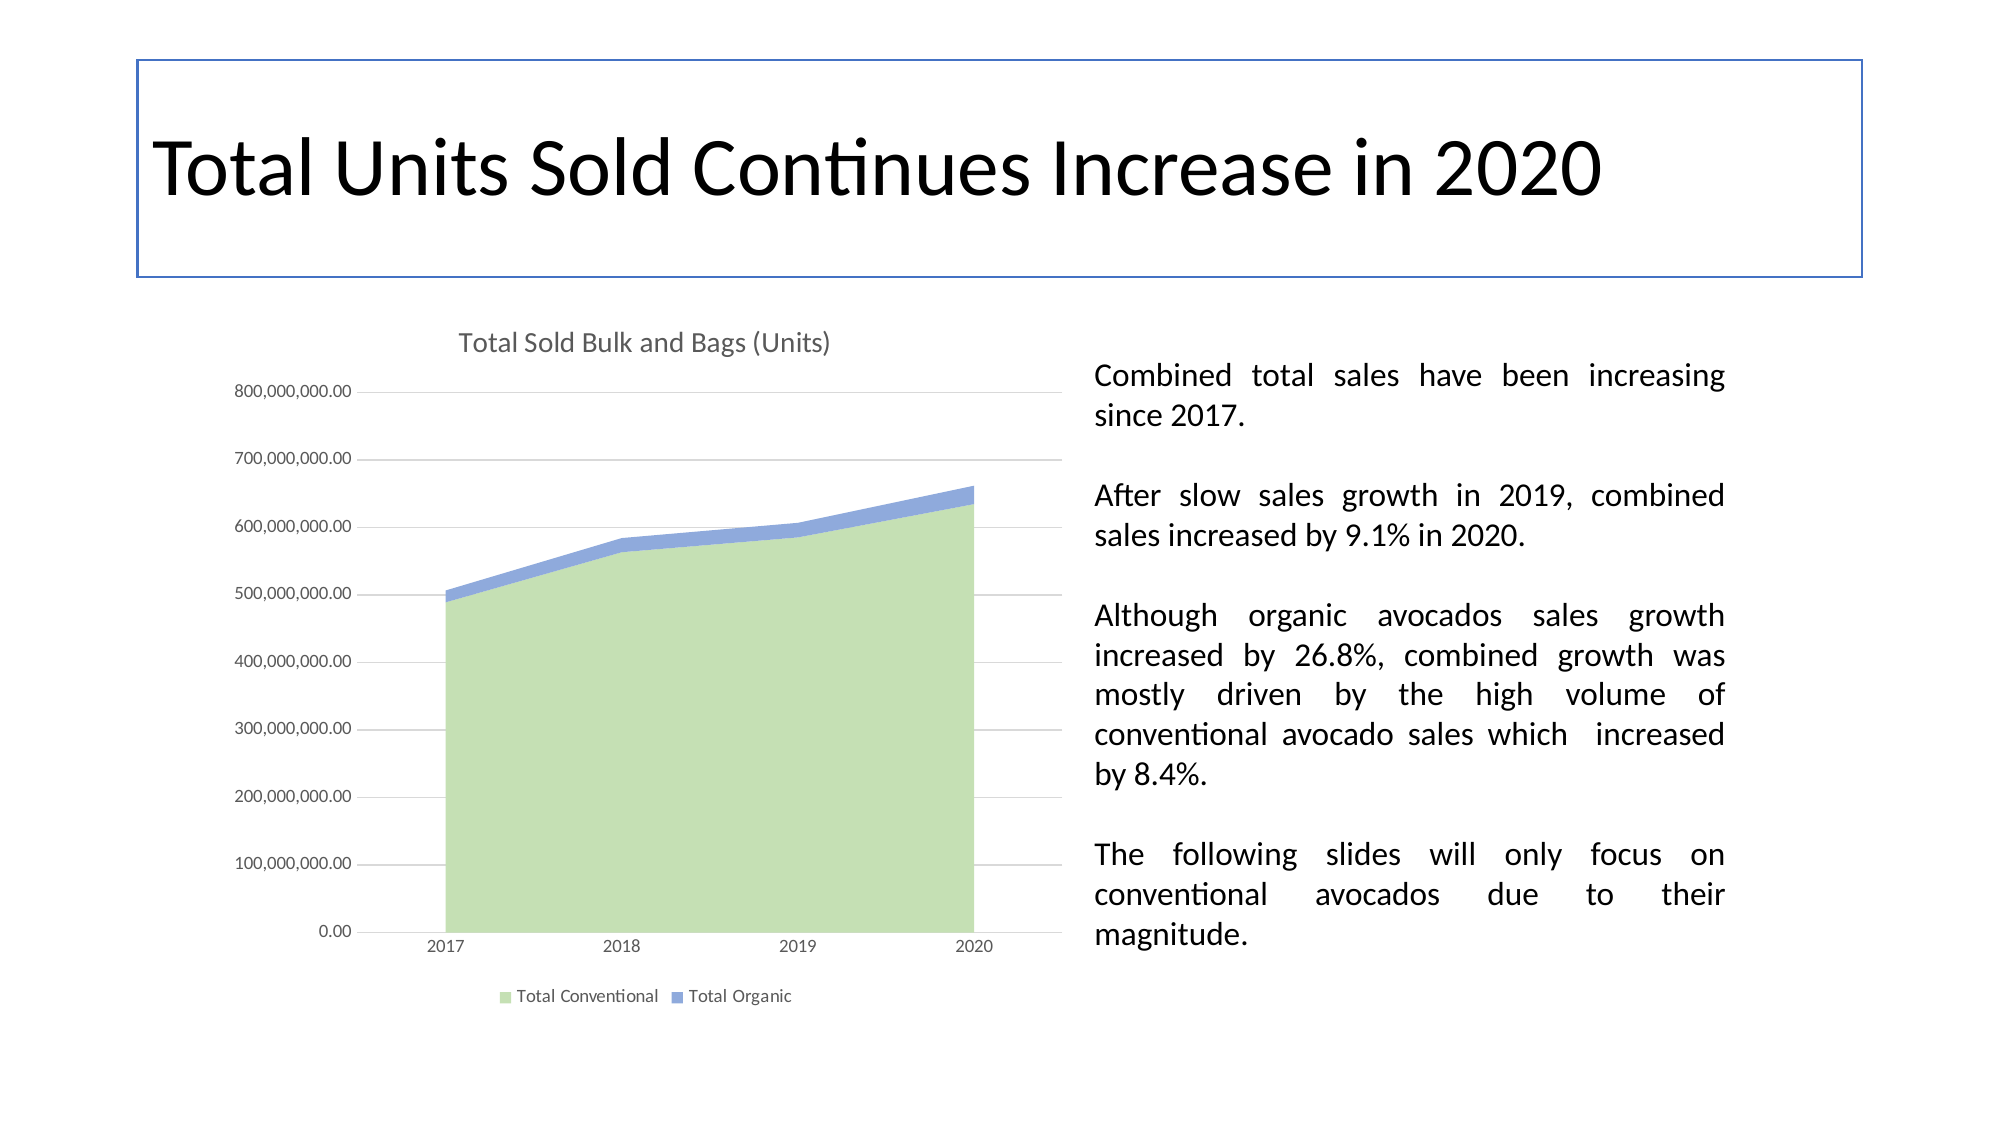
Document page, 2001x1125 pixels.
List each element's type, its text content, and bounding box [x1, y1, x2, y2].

text_box Combined total sales have been increasing since 2017. After slow sales growth in 2019, combined sales increased by 9.1% in 2020. Although organic avocados sales growth increased by 26.8%, combined growth was mostly driven by the high volume of conventional avocado sales which increased by 8.4%. The following slides will only focus on conventional avocados due to their magnitude. [1080, 345, 1742, 960]
title Total Units Sold Continues Increase in 2020 [136, 59, 1863, 278]
chart [217, 299, 1080, 1014]
